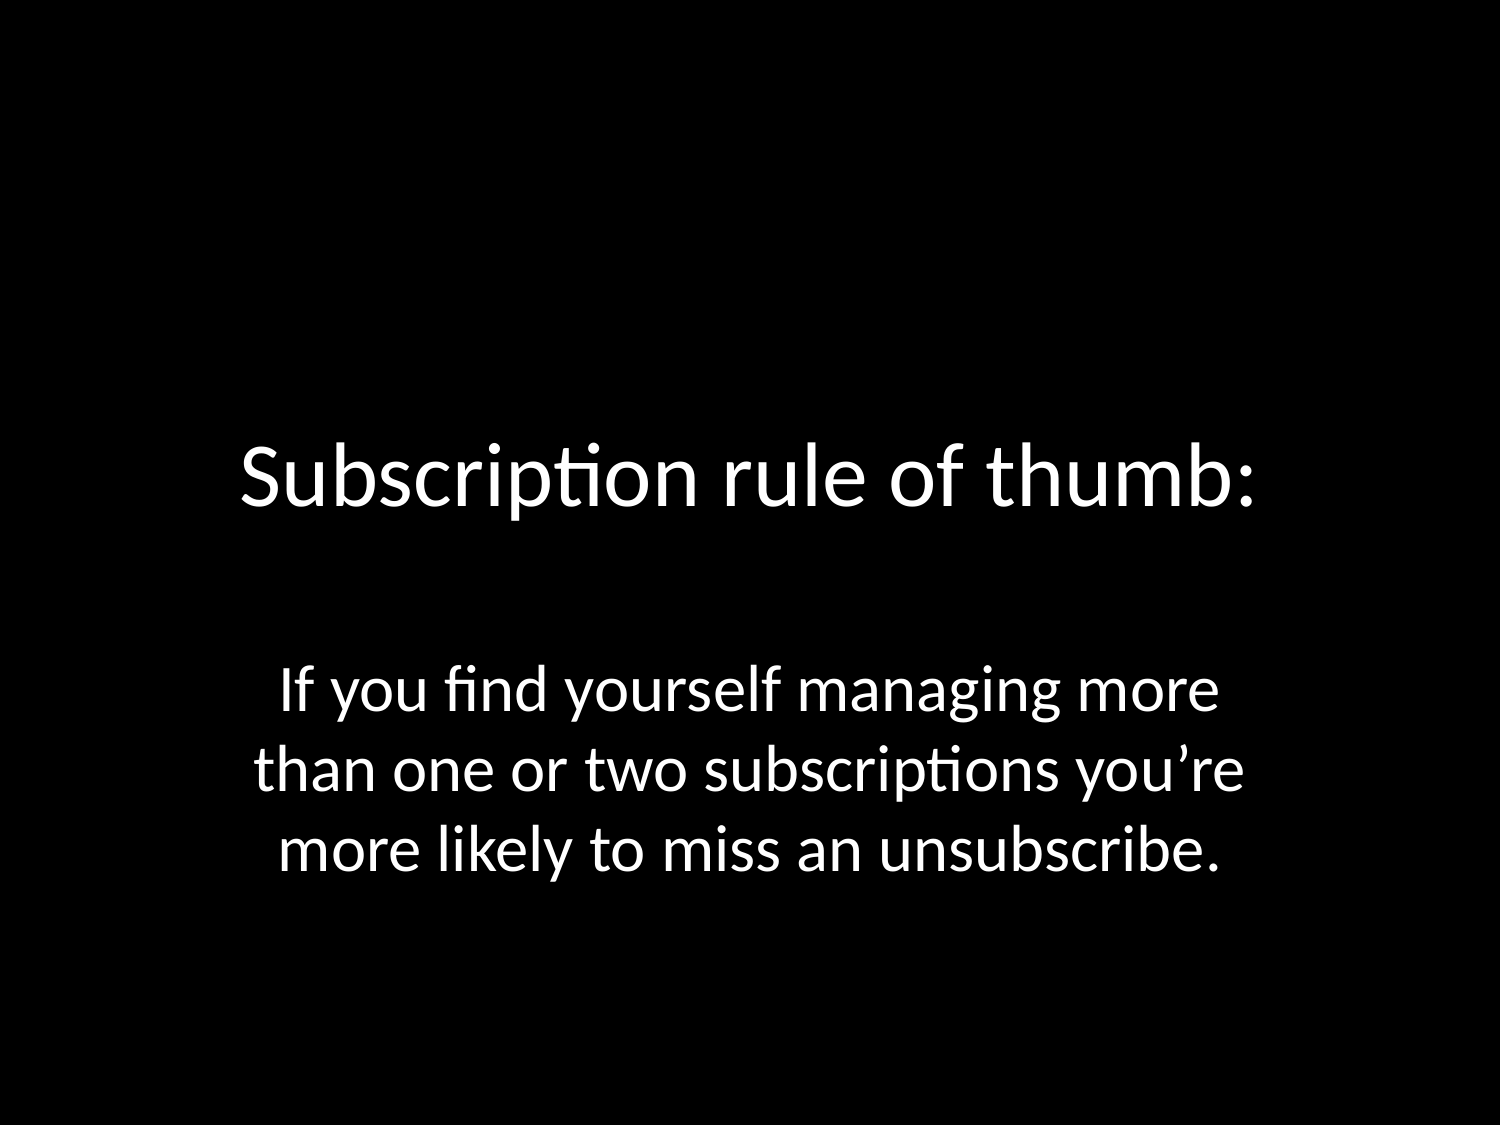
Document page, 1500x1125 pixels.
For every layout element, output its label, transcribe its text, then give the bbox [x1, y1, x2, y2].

subtitle If you find yourself managing more than one or two subscriptions you’re more likely to miss an unsubscribe. [225, 637, 1275, 925]
title Subscription rule of thumb: [112, 349, 1388, 591]
